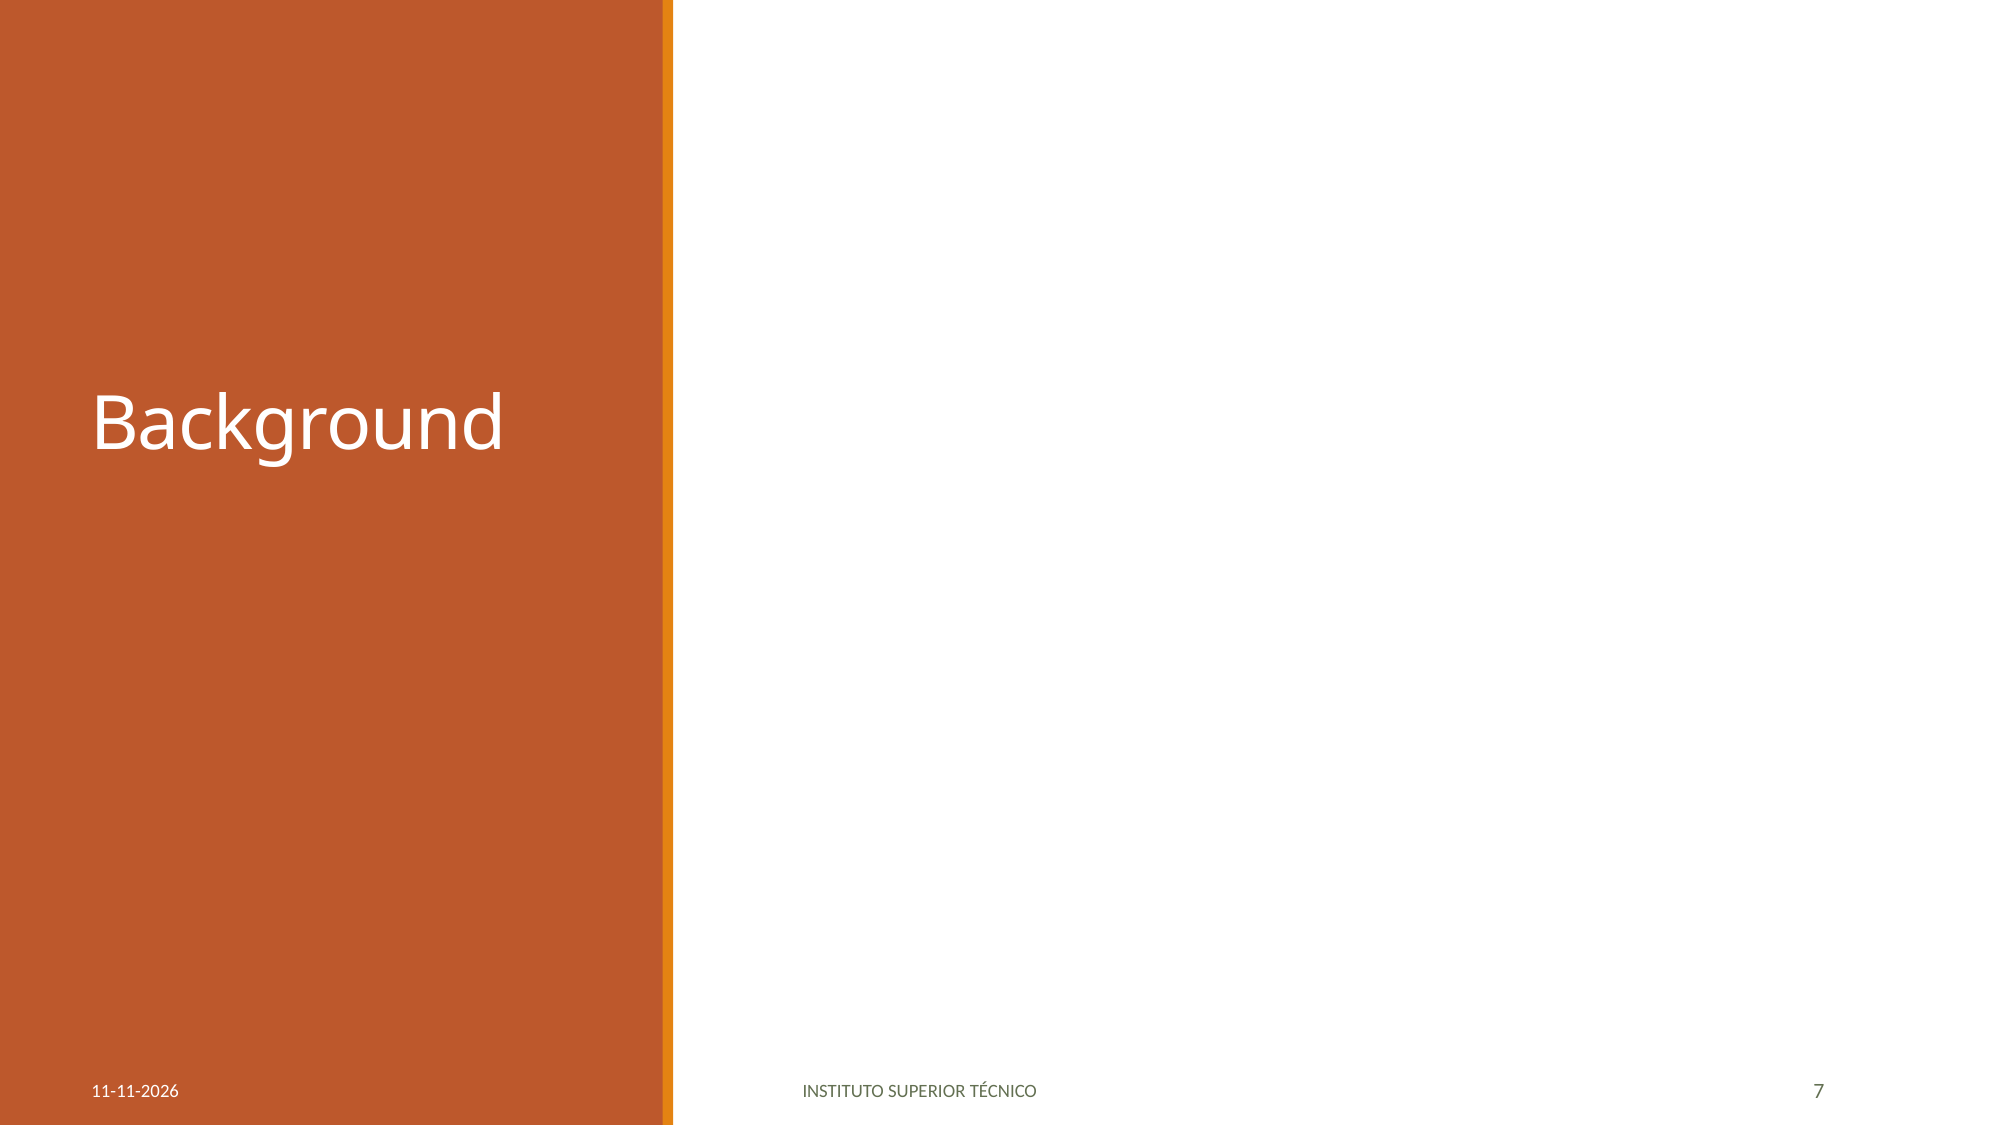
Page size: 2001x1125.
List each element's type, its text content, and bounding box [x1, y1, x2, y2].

title Background [75, 97, 600, 473]
footer Instituto Superior Técnico [787, 1059, 1550, 1120]
slide_number 7 [1624, 1059, 1840, 1120]
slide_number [76, 1059, 506, 1120]
